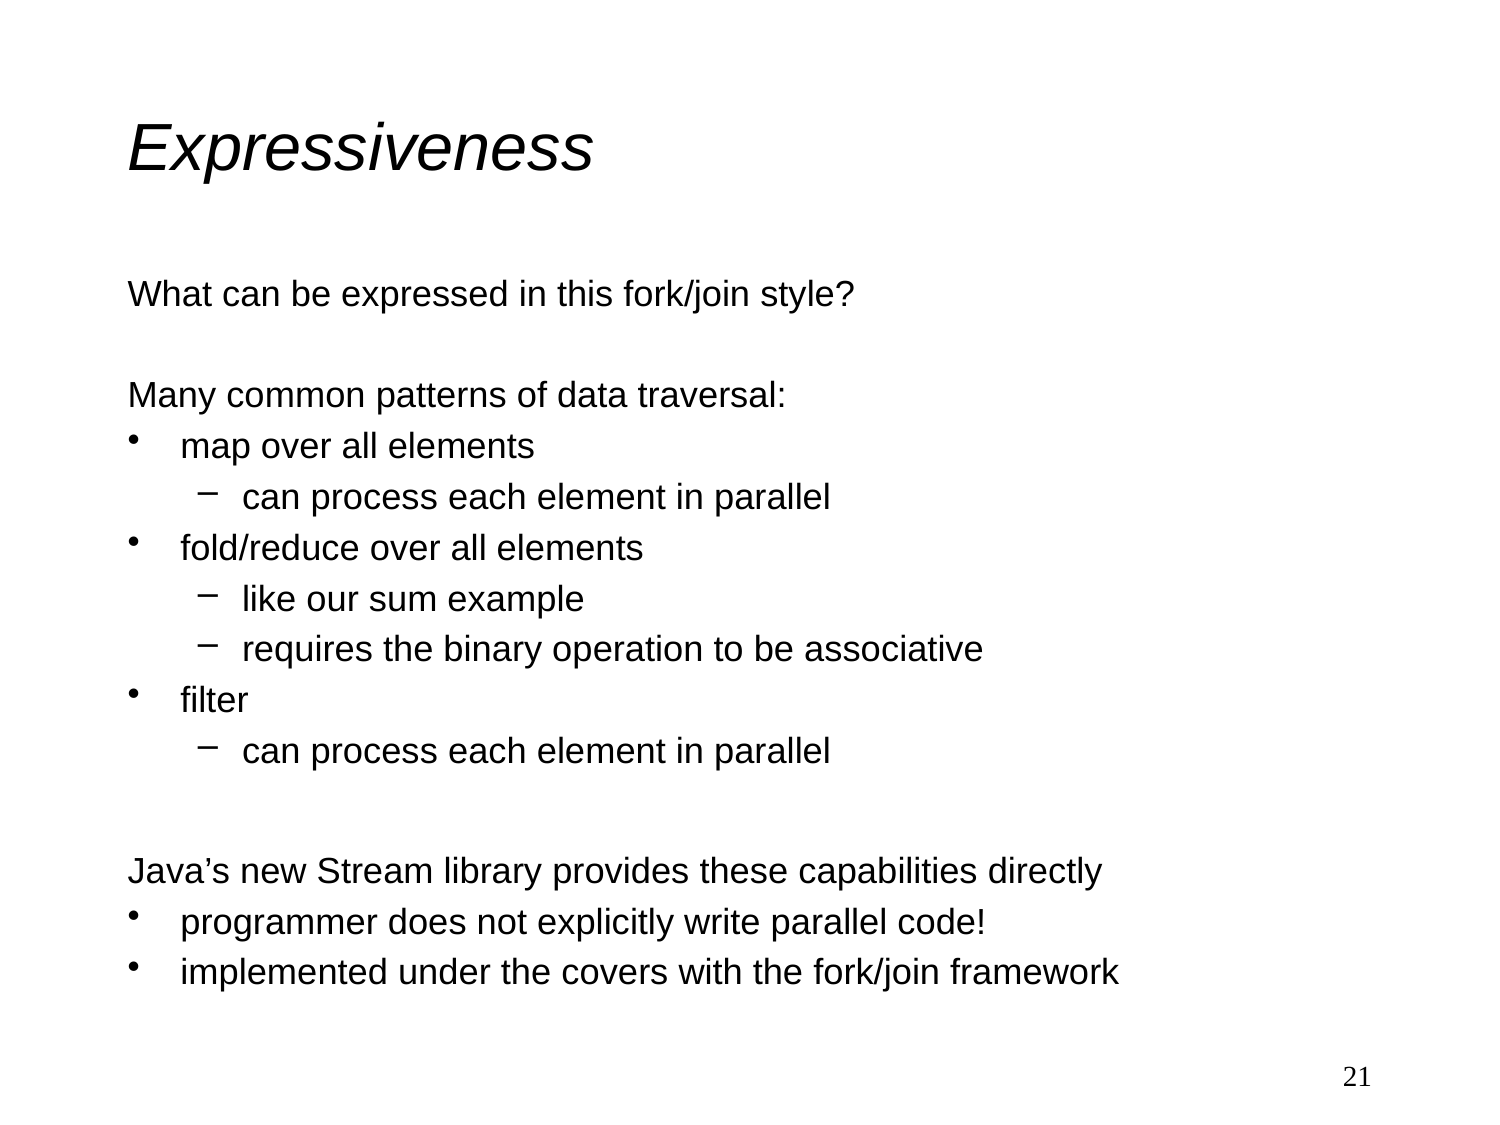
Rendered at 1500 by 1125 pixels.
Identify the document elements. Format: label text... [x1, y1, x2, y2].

slide_number 21 [1074, 1049, 1388, 1125]
title Expressiveness [112, 49, 1388, 238]
list What can be expressed in this fork/join style? Many common patterns of data traversal: map over all elements can process each element in parallel fold/reduce over all elements like our sum example requires the binary operation to be associative filter can process each element in parallel Java’s new Stream library provides these capabilities directly programmer does not explicitly write parallel code! implemented under the covers with the fork/join framework [112, 262, 1388, 1001]
